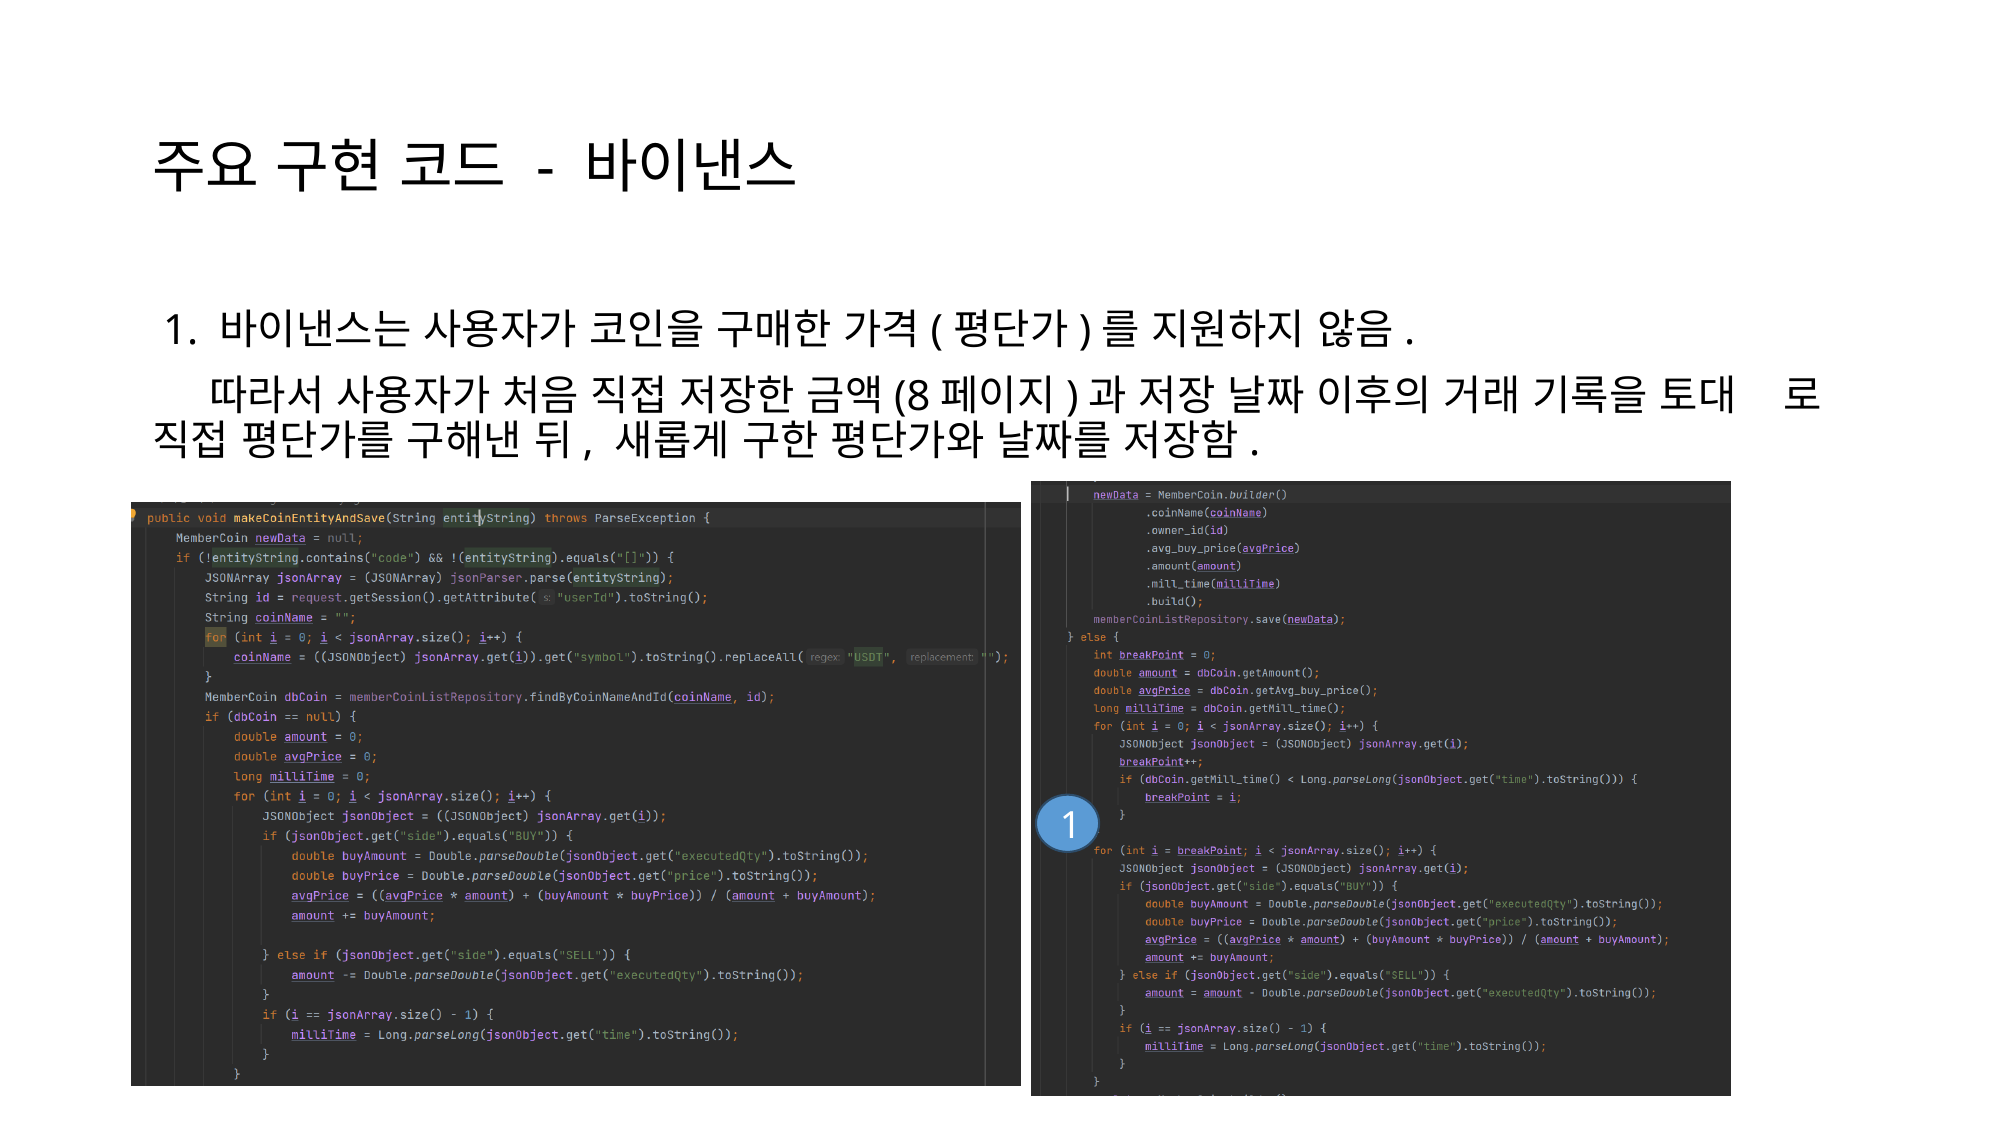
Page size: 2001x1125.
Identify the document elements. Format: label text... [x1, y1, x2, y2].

picture [1031, 481, 1731, 1096]
list 1. 바이낸스는 사용자가 코인을 구매한 가격(평단가)를 지원하지 않음. 따라서 사용자가 처음 직접 저장한 금액(8페이지)과 저장 날짜 이후의 거래 기록을 토대 로 직접 평단가를 구해낸 뒤, 새롭게 구한 평단가와 날짜를 저장함. [137, 300, 1863, 1015]
title 주요 구현 코드 - 바이낸스 [137, 59, 1863, 278]
picture [131, 502, 1021, 1086]
